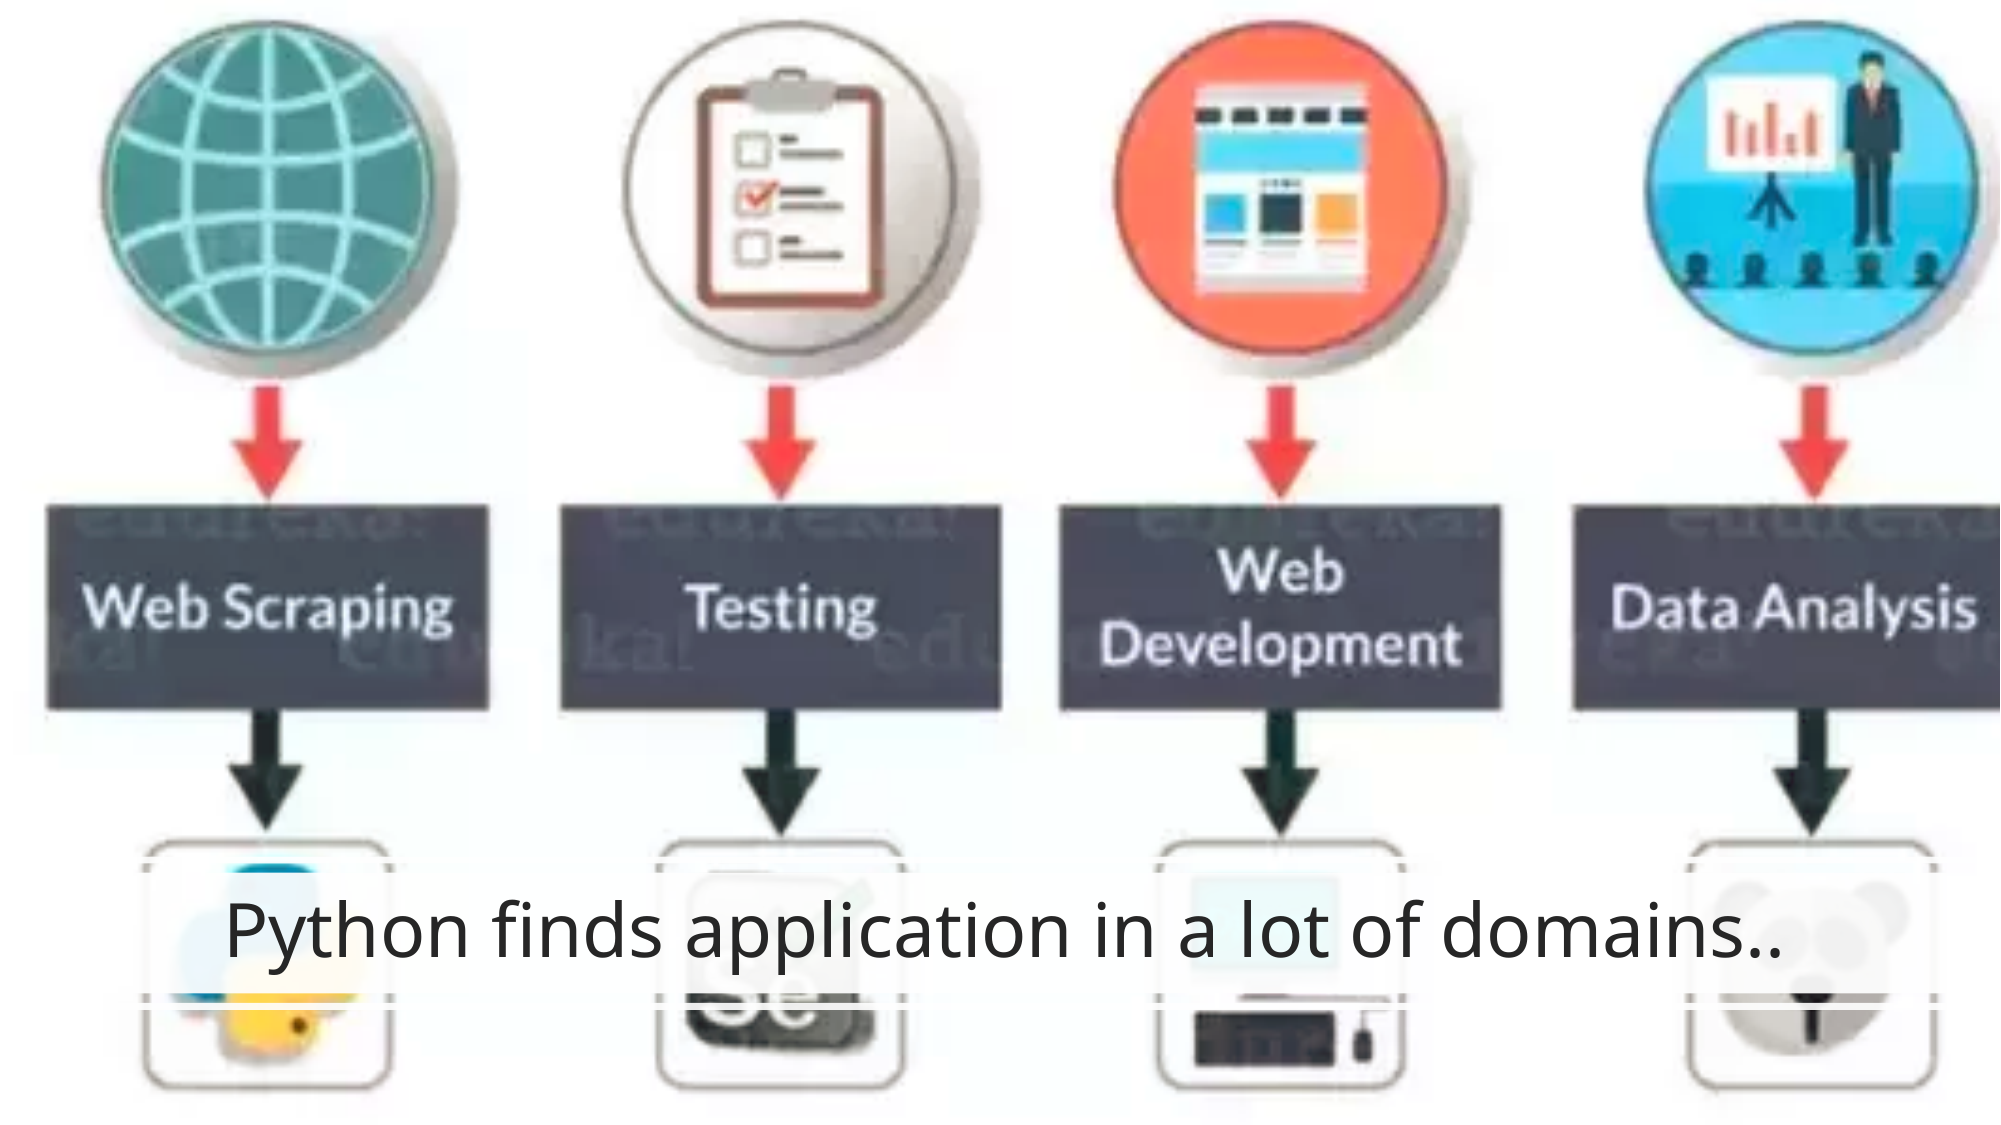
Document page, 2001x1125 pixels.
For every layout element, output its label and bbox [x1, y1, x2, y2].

list [0, 1007, 2000, 1125]
list [0, 0, 2000, 859]
list [0, 860, 2000, 1006]
